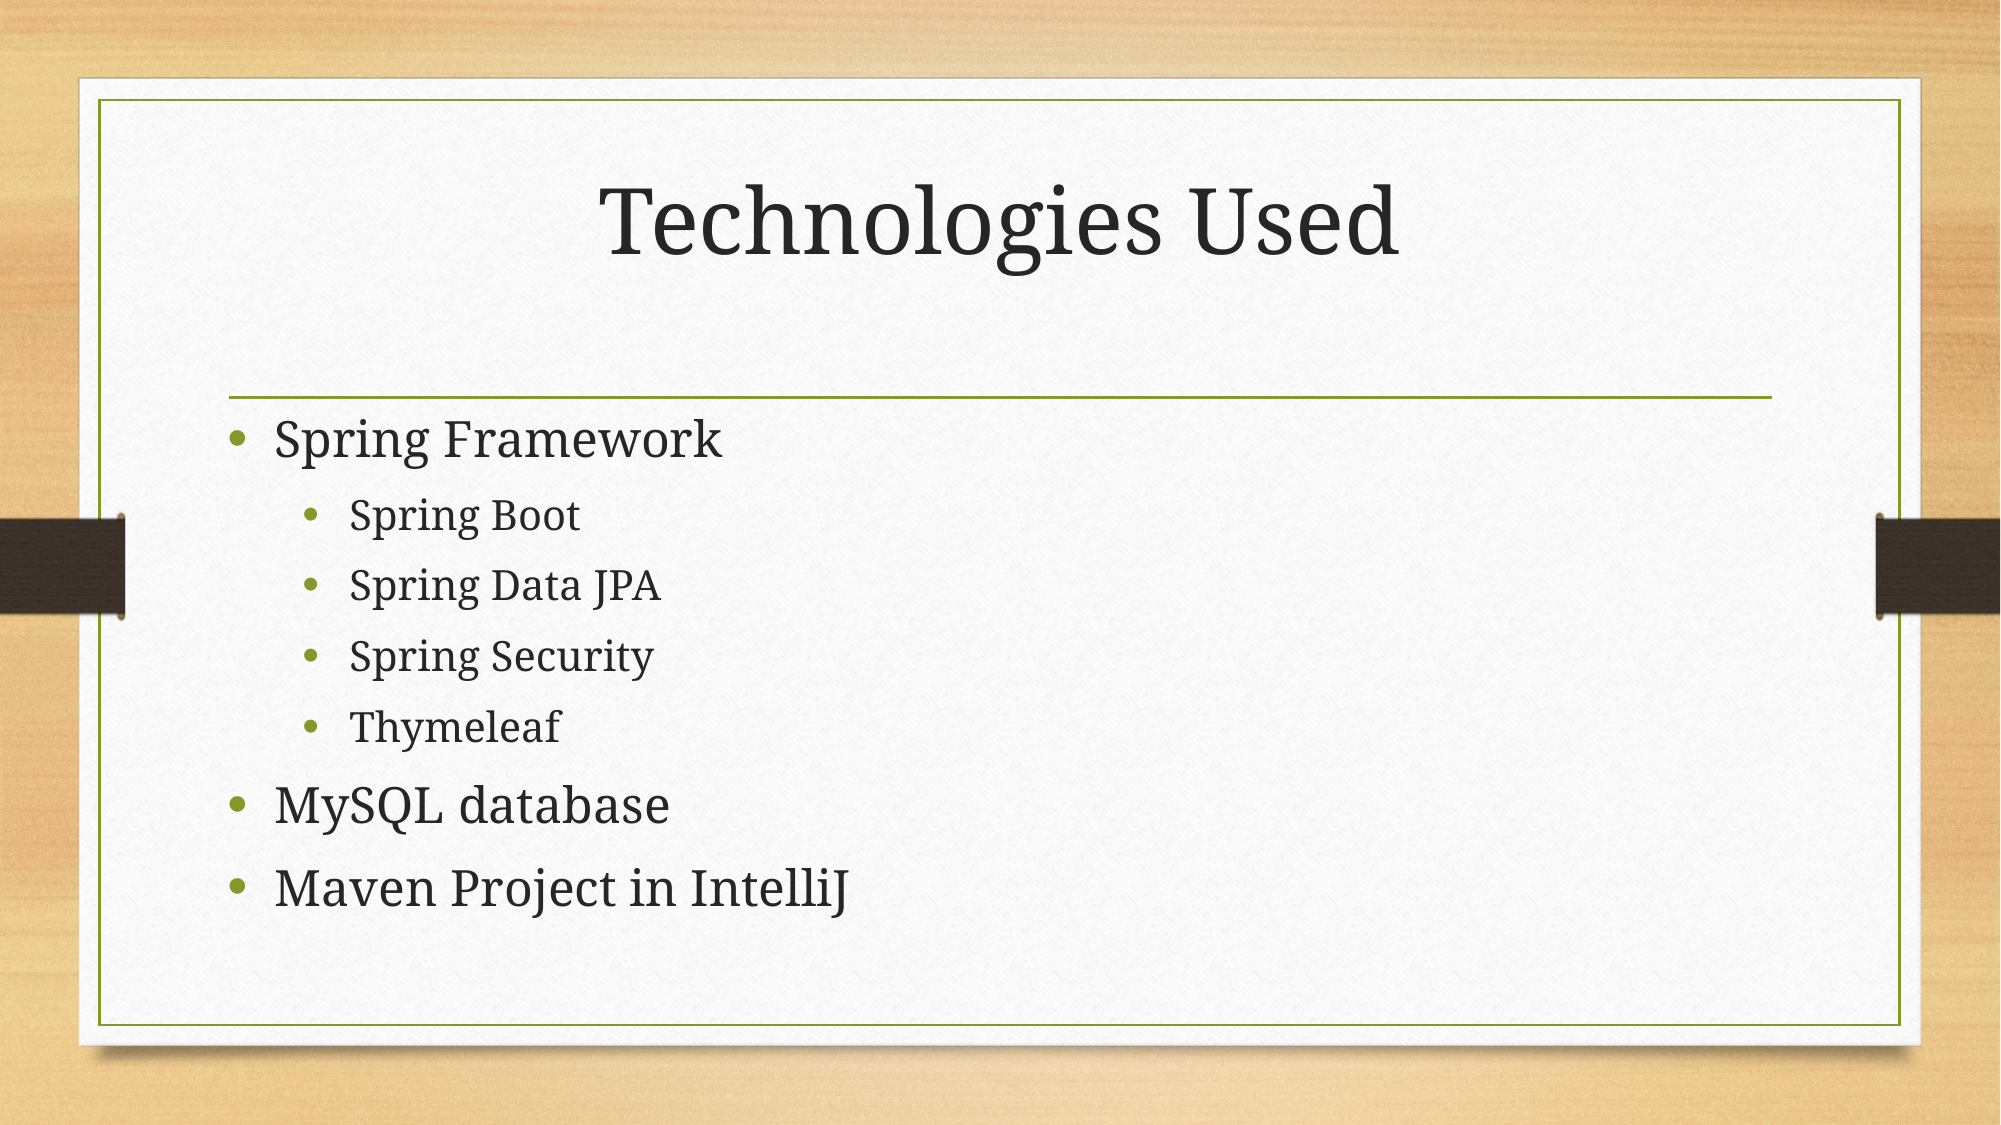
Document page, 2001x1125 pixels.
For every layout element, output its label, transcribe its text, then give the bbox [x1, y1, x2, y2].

picture [0, 0, 2001, 1125]
list Spring Framework Spring Boot Spring Data JPA Spring Security Thymeleaf MySQL database Maven Project in IntelliJ [212, 399, 1788, 964]
title Technologies Used [212, 135, 1788, 300]
